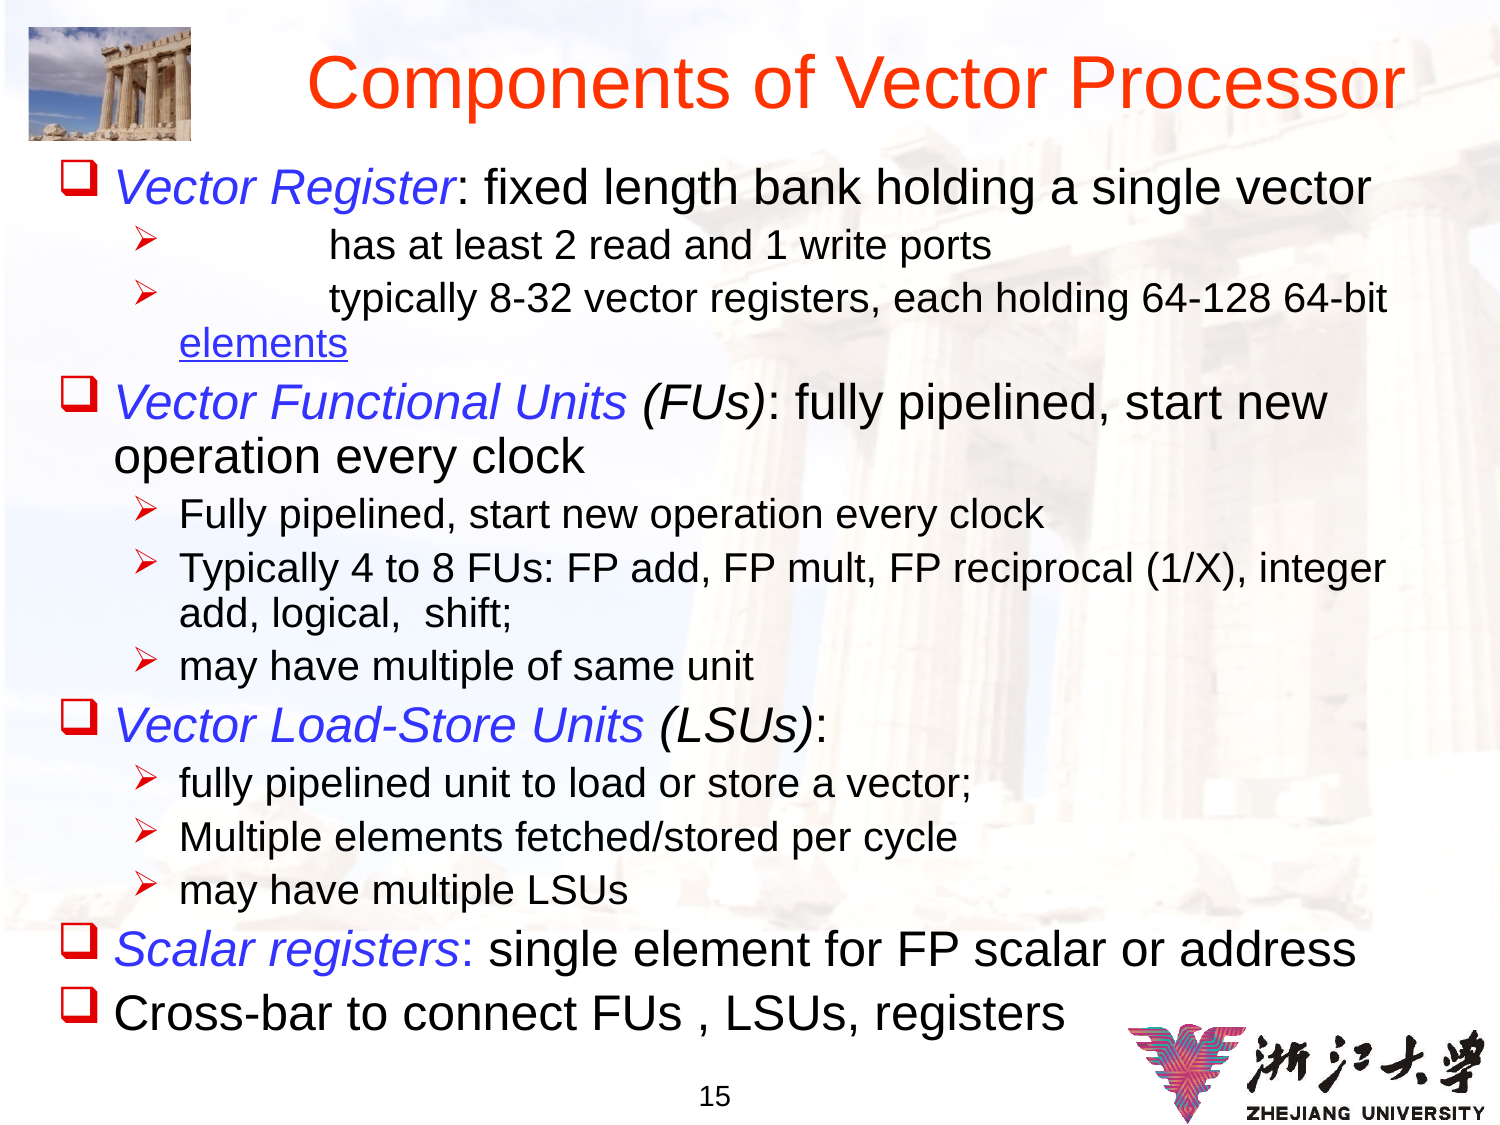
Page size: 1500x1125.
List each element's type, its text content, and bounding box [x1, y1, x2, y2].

picture [0, 0, 1500, 1125]
list Vector Register: fixed length bank holding a single vector has at least 2 read and 1 write ports typically 8-32 vector registers, each holding 64-128 64-bit elements Vector Functional Units (FUs): fully pipelined, start new operation every clock Fully pipelined, start new operation every clock Typically 4 to 8 FUs: FP add, FP mult, FP reciprocal (1/X), integer add, logical, shift; may have multiple of same unit Vector Load-Store Units (LSUs): fully pipelined unit to load or store a vector; Multiple elements fetched/stored per cycle may have multiple LSUs Scalar registers: single element for FP scalar or address Cross-bar to connect FUs , LSUs, registers [42, 153, 1490, 1040]
title Components of Vector Processor [291, 32, 1500, 124]
